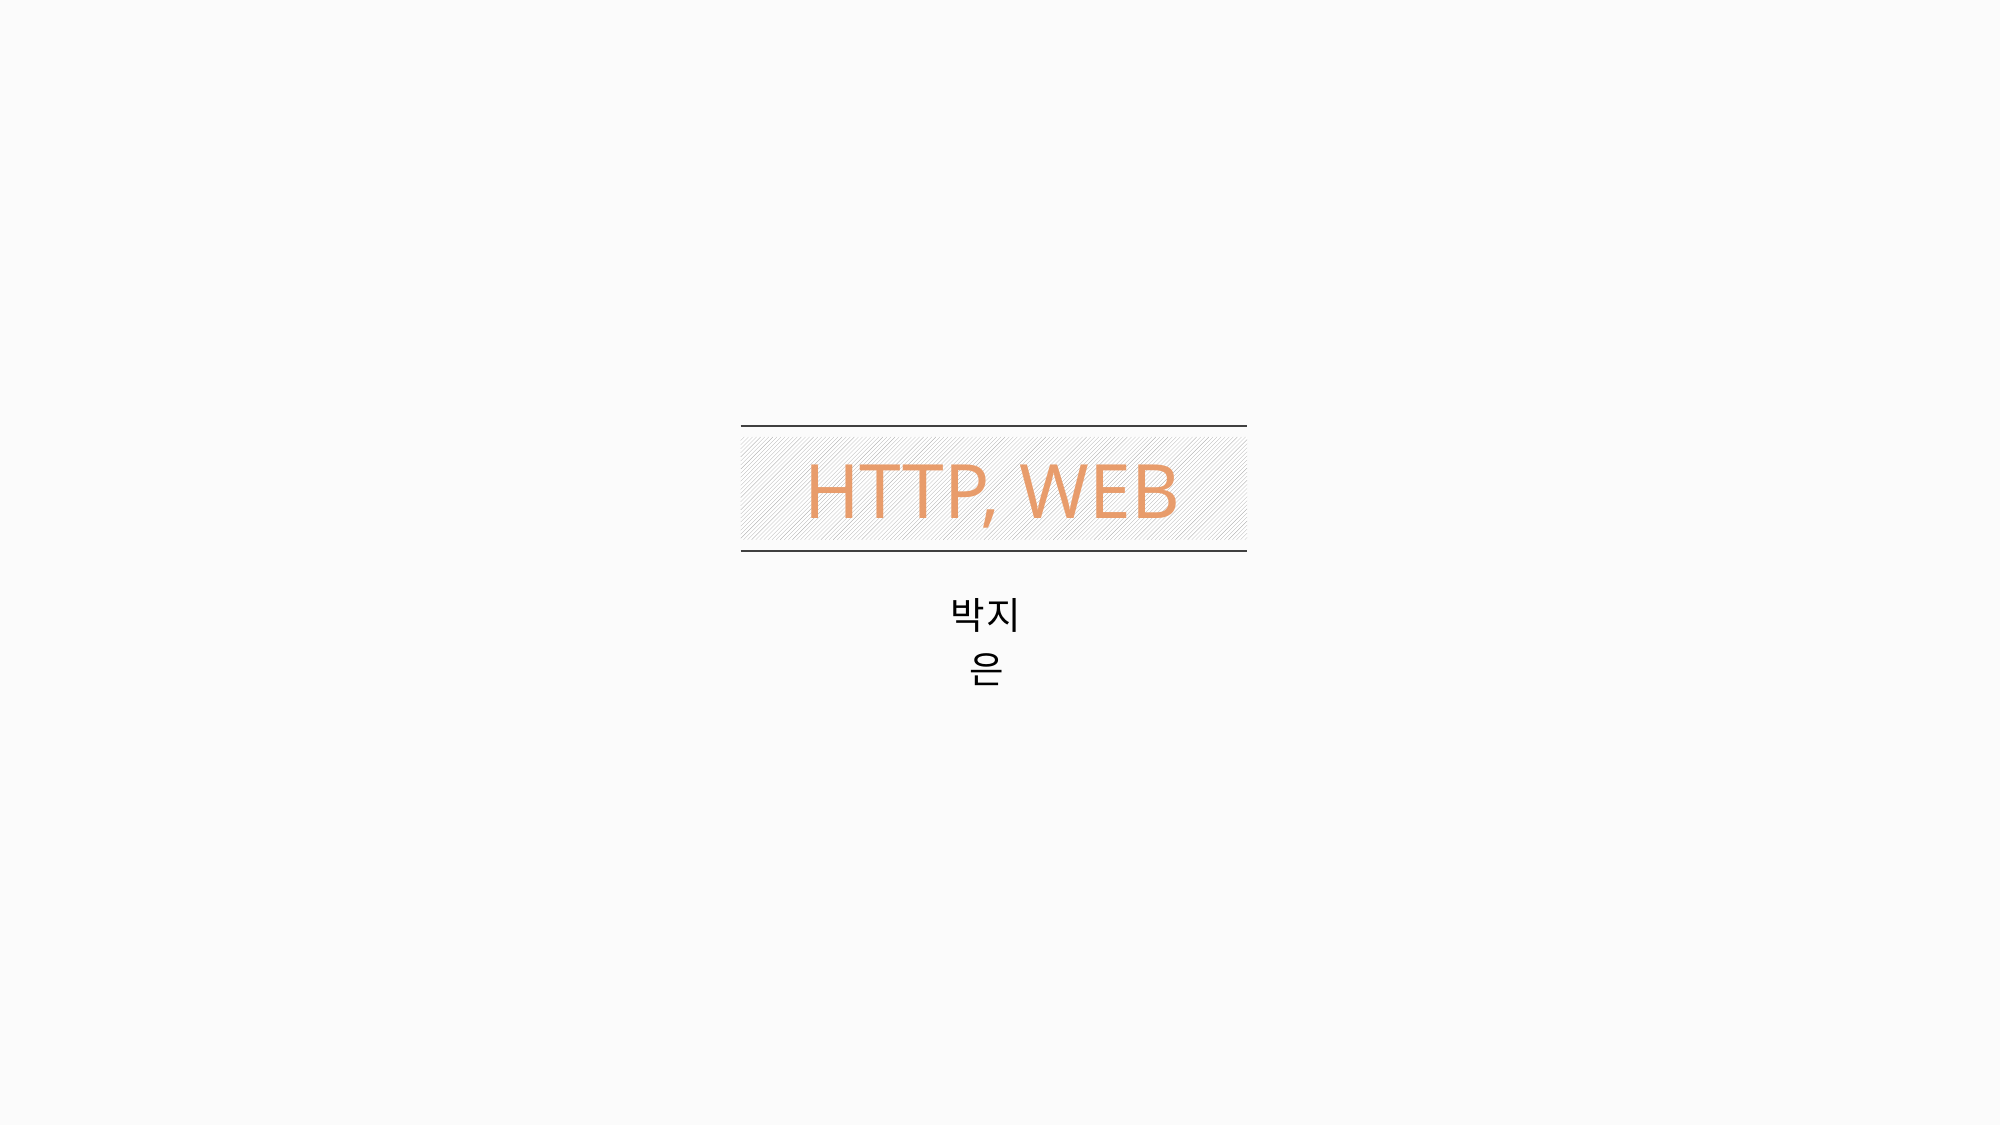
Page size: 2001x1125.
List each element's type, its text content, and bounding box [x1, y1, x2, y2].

text_box HTTP, WEB [789, 435, 1196, 541]
text_box [740, 436, 789, 541]
text_box 박지은 [926, 575, 1047, 699]
text_box [1196, 436, 1248, 541]
